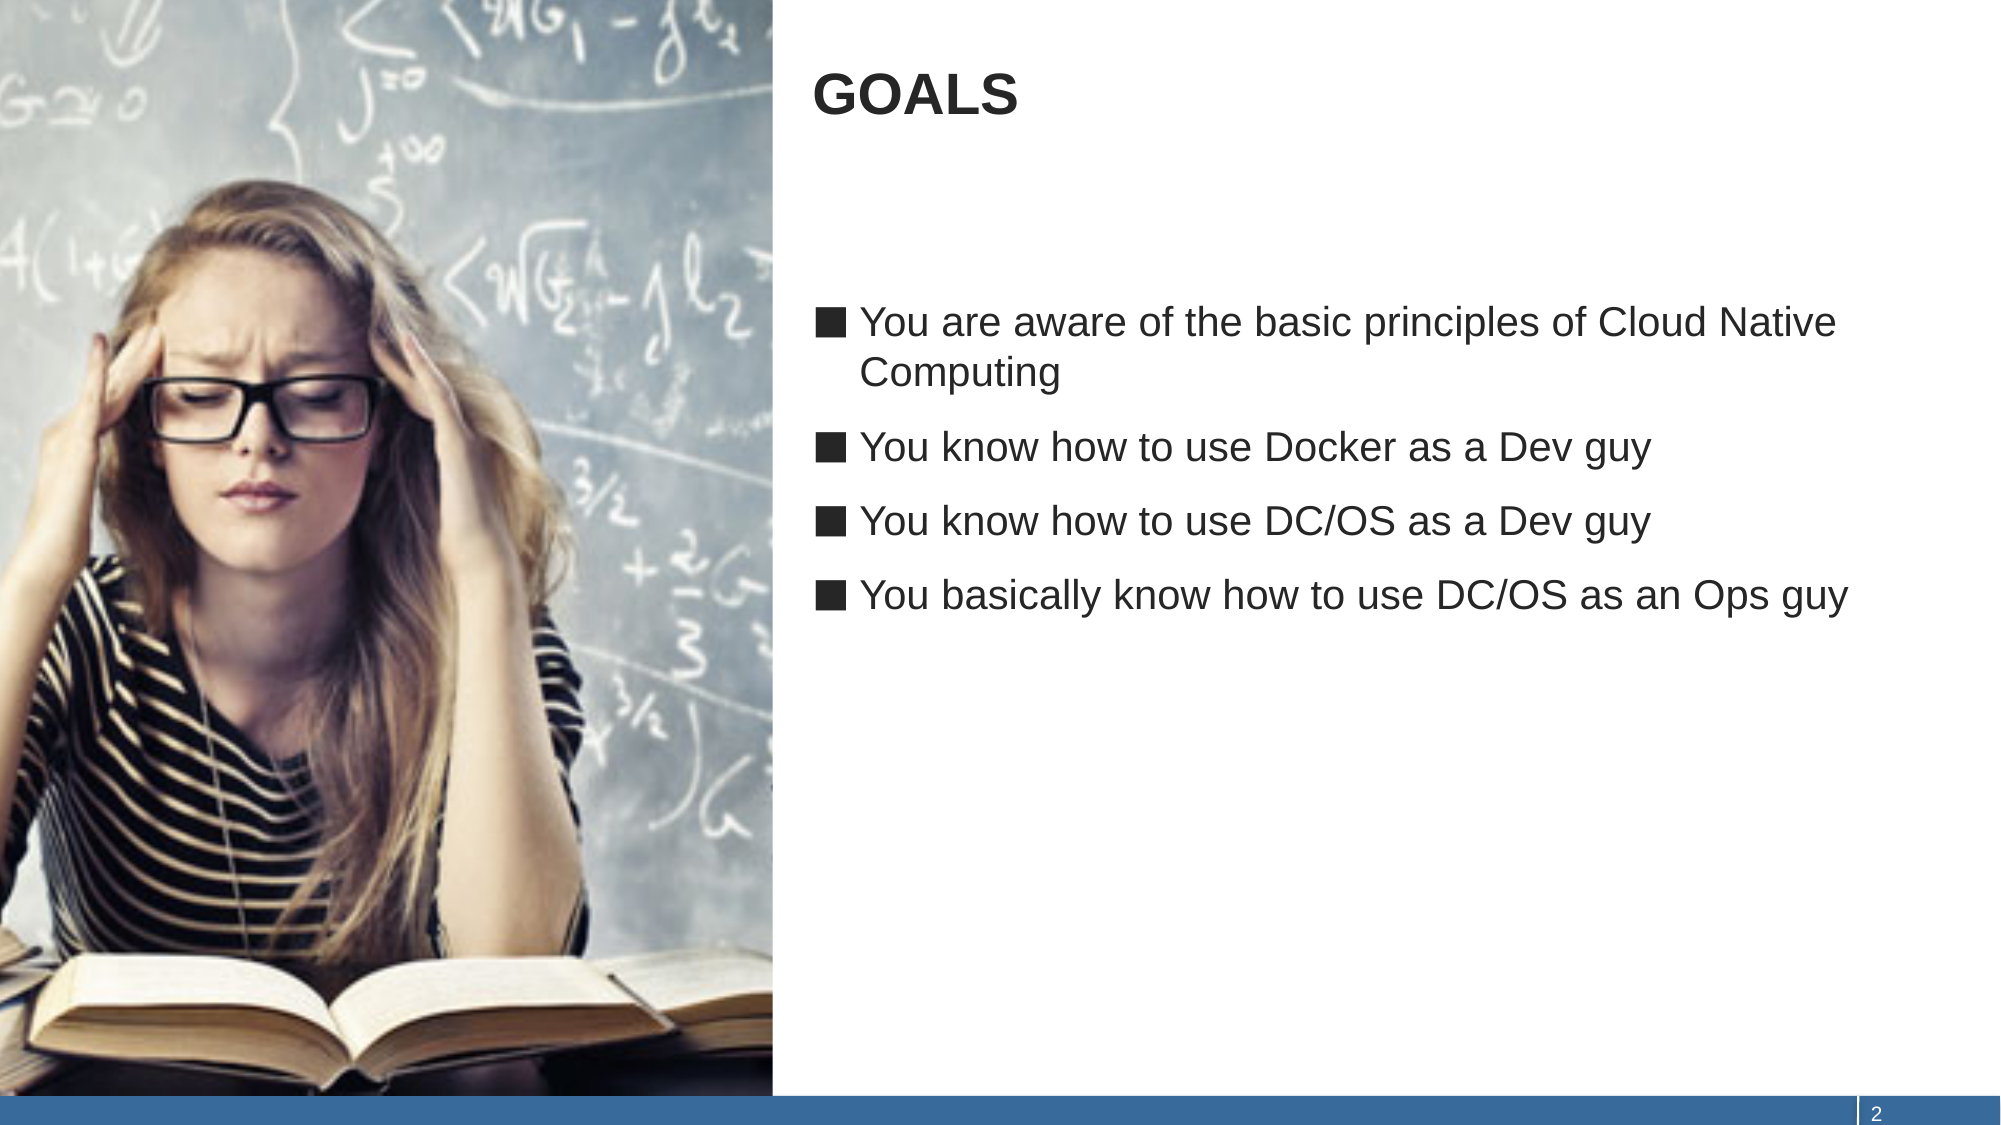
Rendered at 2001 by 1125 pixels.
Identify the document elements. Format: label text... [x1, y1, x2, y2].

picture [0, 0, 773, 1096]
title GOALS [797, 56, 1896, 220]
list You are aware of the basic principles of Cloud Native Computing You know how to use Docker as a Dev guy You know how to use DC/OS as a Dev guy You basically know how to use DC/OS as an Ops guy [797, 287, 1896, 1069]
slide_number 2 [1870, 1073, 1988, 1125]
